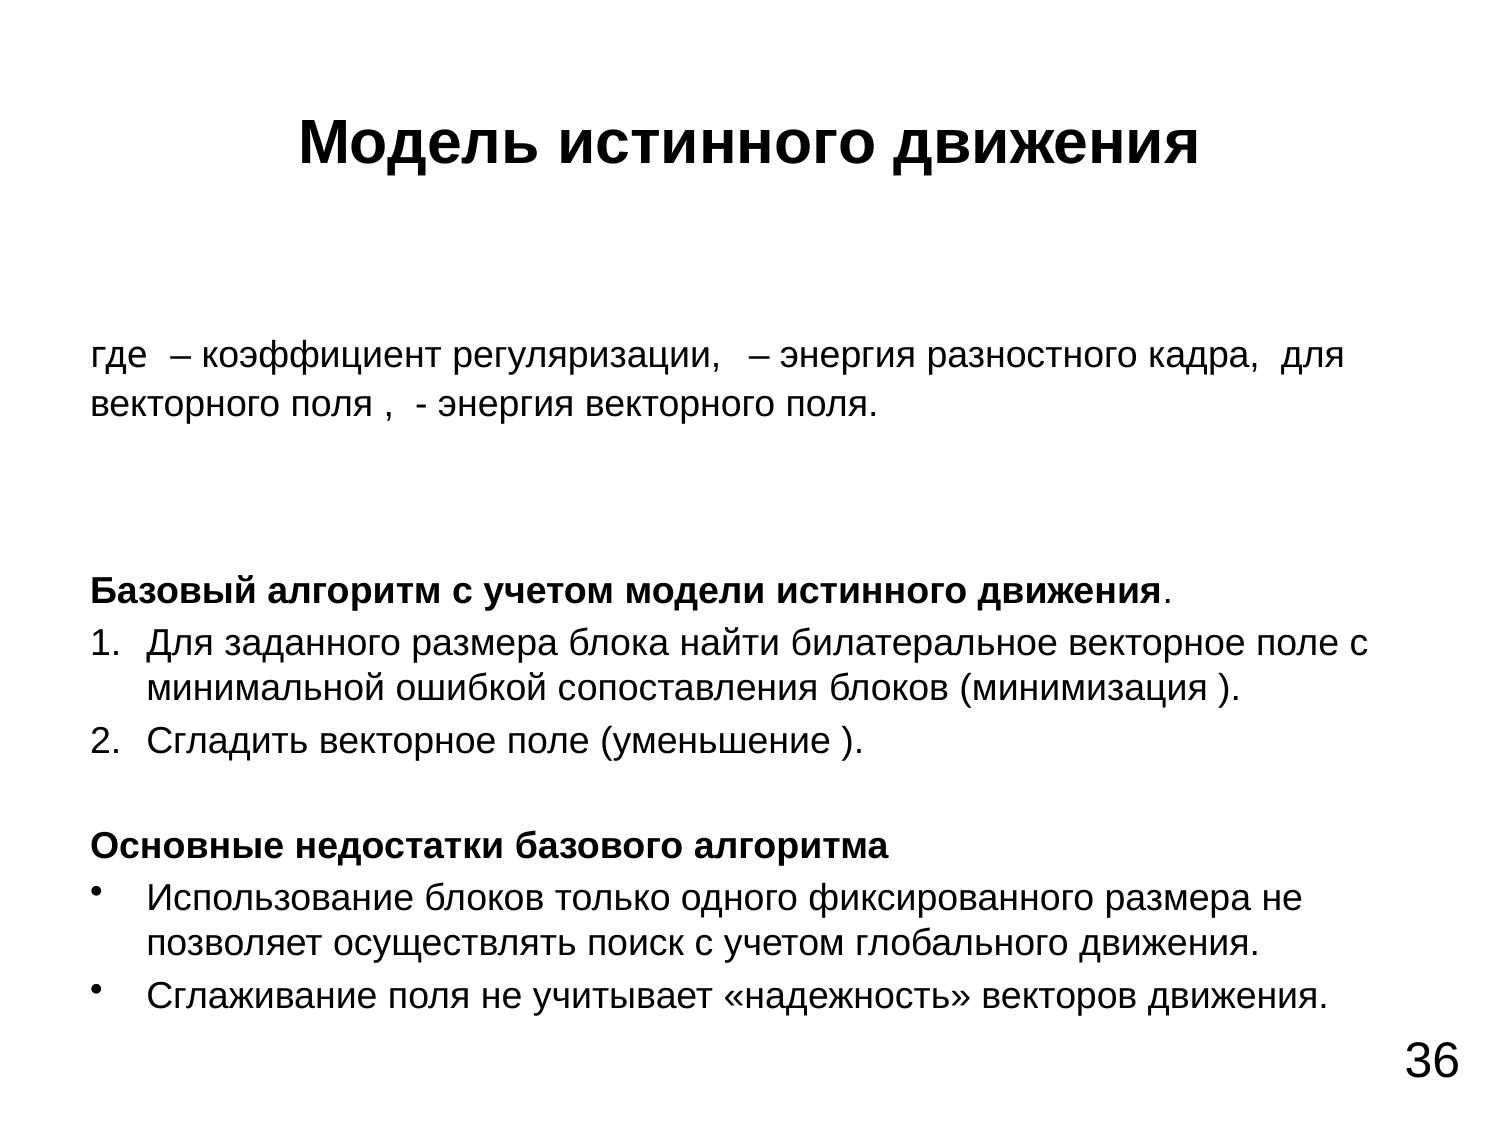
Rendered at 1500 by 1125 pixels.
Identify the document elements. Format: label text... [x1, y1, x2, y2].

title Модель истинного движения [75, 45, 1425, 233]
slide_number 36 [1124, 1019, 1476, 1098]
